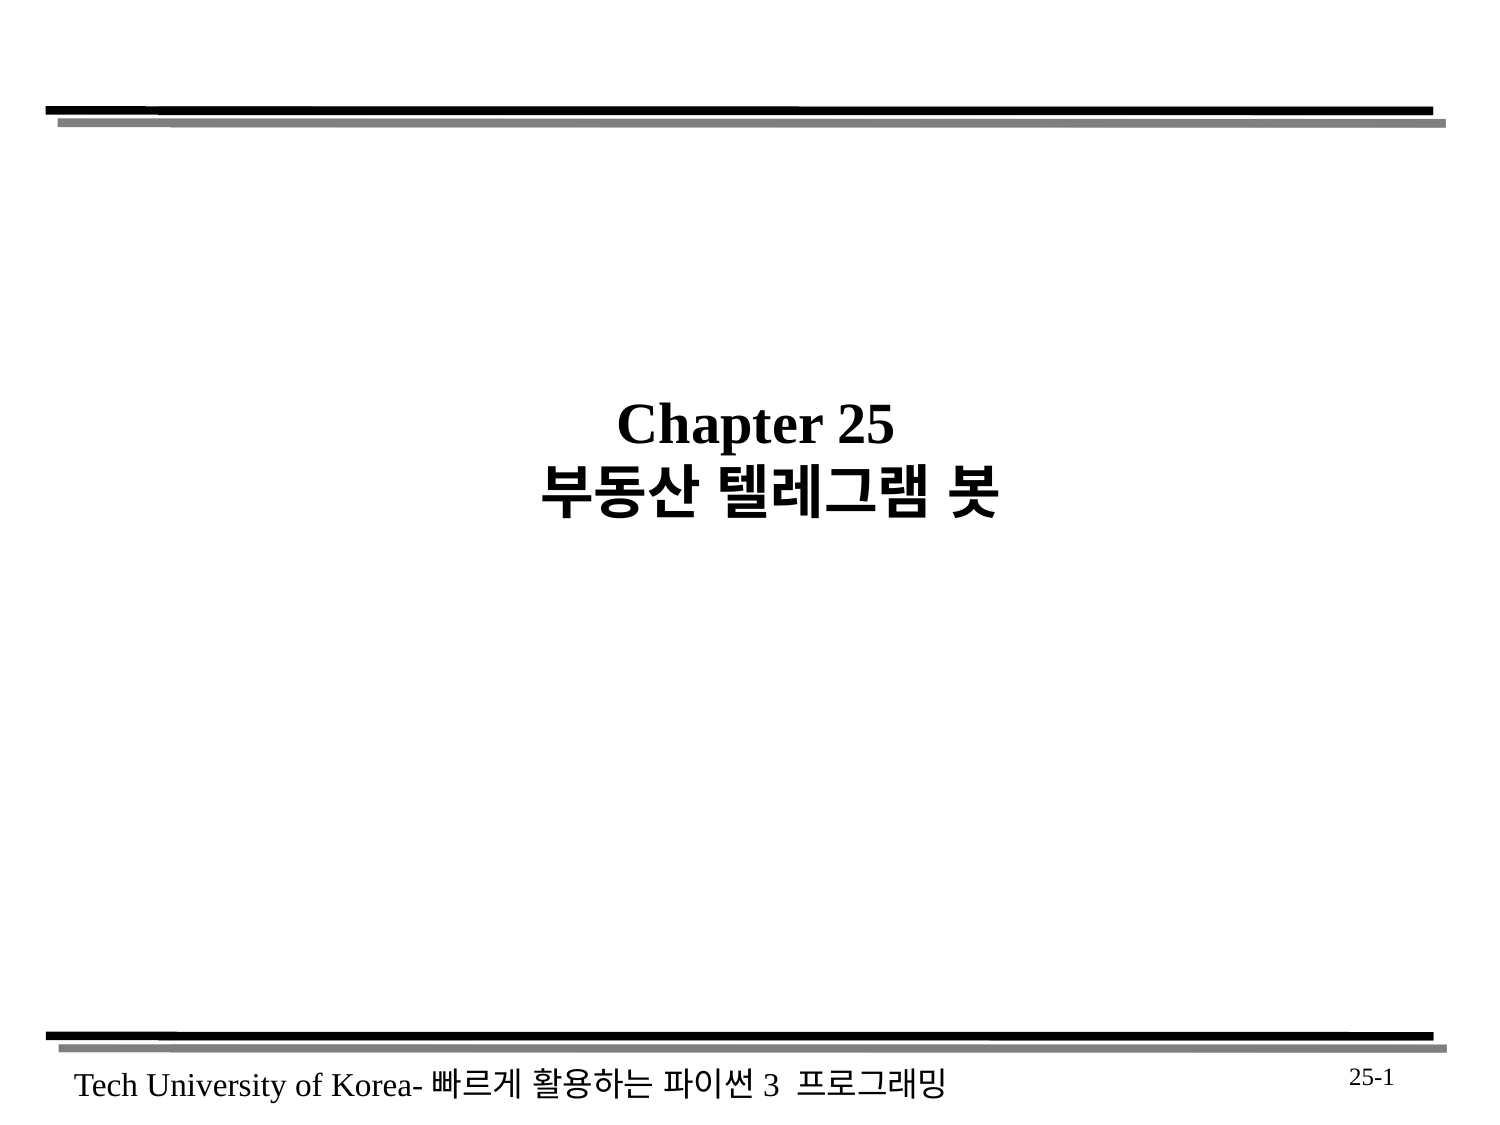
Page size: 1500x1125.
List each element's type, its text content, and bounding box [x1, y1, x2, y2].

slide_number 25-1 [1284, 1053, 1411, 1099]
title Chapter 25 부동산 텔레그램 봇 [125, 237, 1388, 900]
